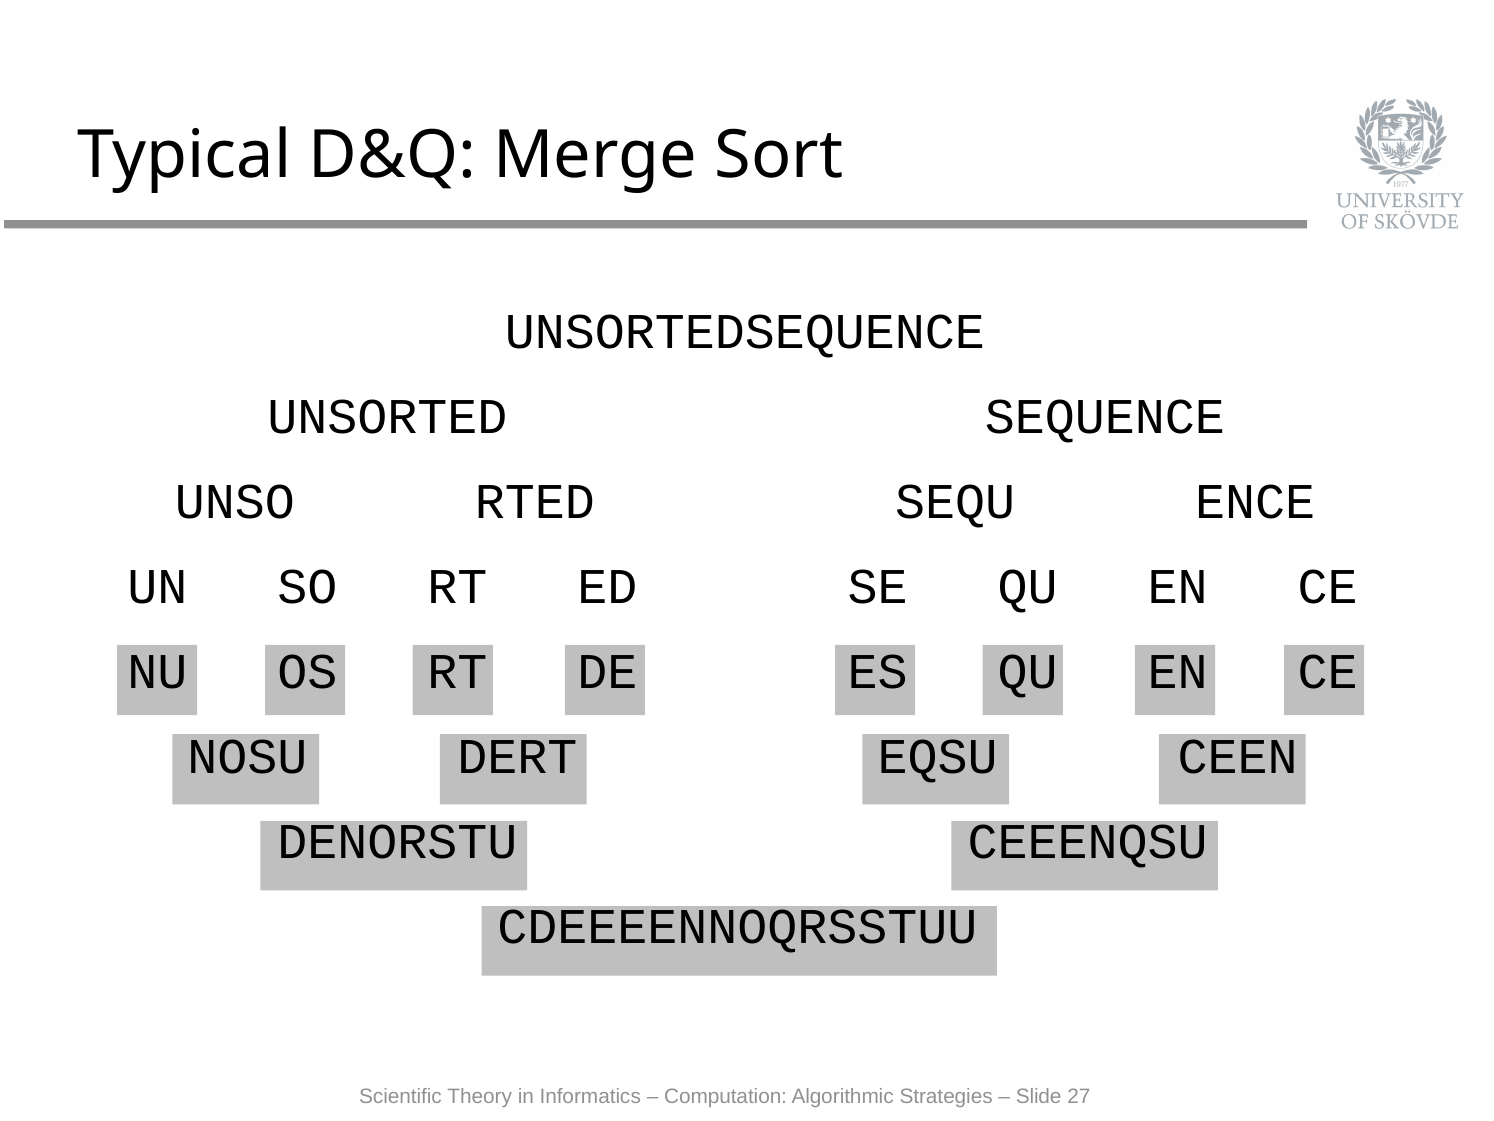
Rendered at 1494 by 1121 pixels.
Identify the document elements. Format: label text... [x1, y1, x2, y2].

picture [1334, 97, 1466, 230]
text_box UNSORTEDSEQUENCE UNSORTED SEQUENCE UNSO RTED SEQU ENCE UN SO RT ED SE QU EN CE NU OS RT DE ES QU EN CE NOSU DERT EQSU CEEN DENORSTU CEEENQSU CDEEEENNOQRSSTUU [112, 276, 1388, 1011]
title Typical D&Q: Merge Sort [61, 42, 1435, 199]
